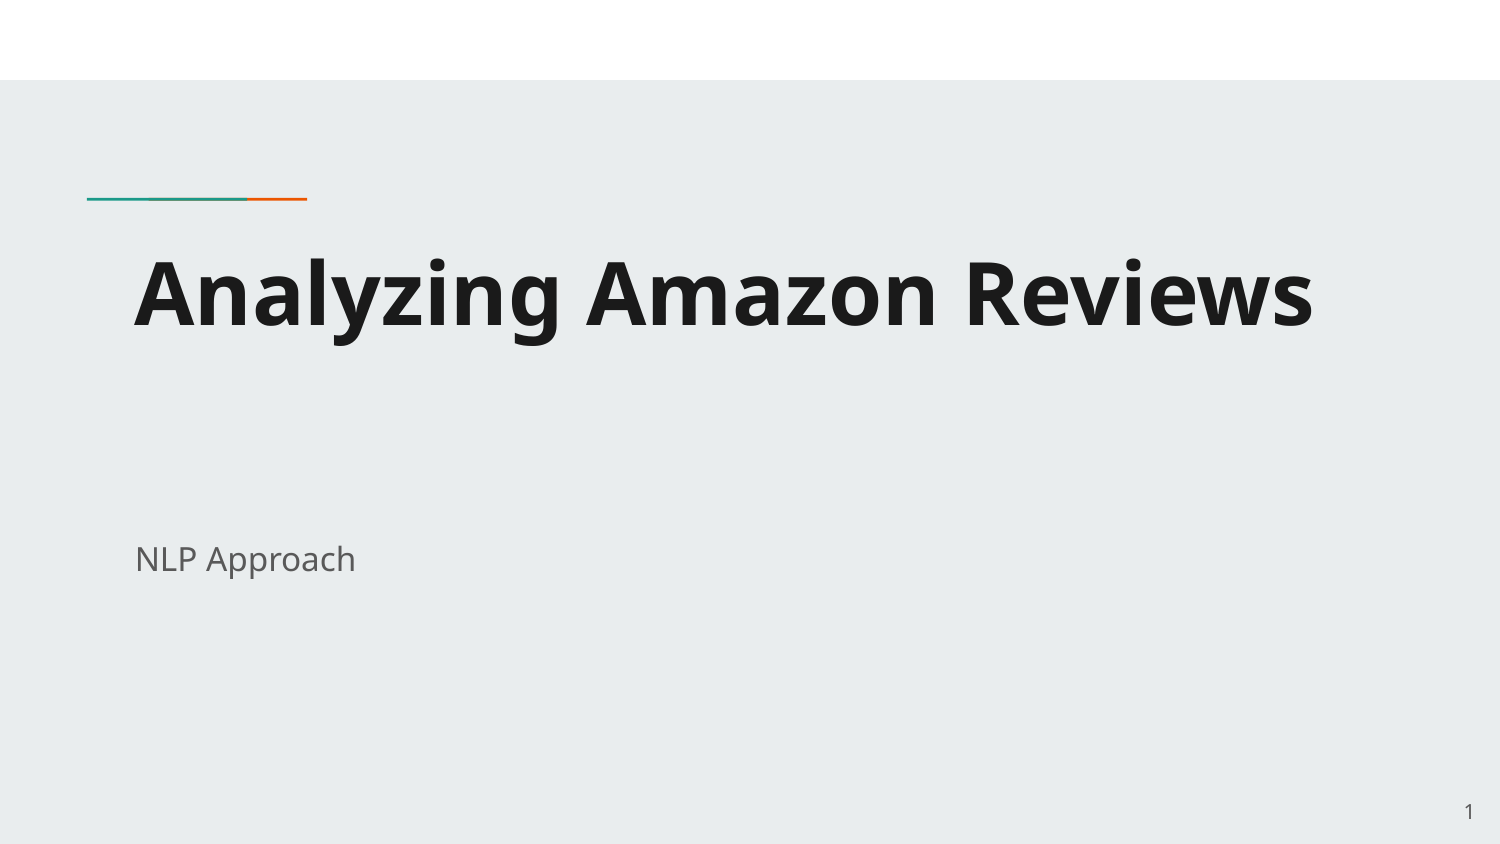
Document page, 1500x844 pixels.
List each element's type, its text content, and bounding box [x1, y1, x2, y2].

subtitle NLP Approach [119, 520, 1381, 610]
slide_number ‹#› [1400, 779, 1491, 844]
title Analyzing Amazon Reviews [119, 216, 1381, 490]
